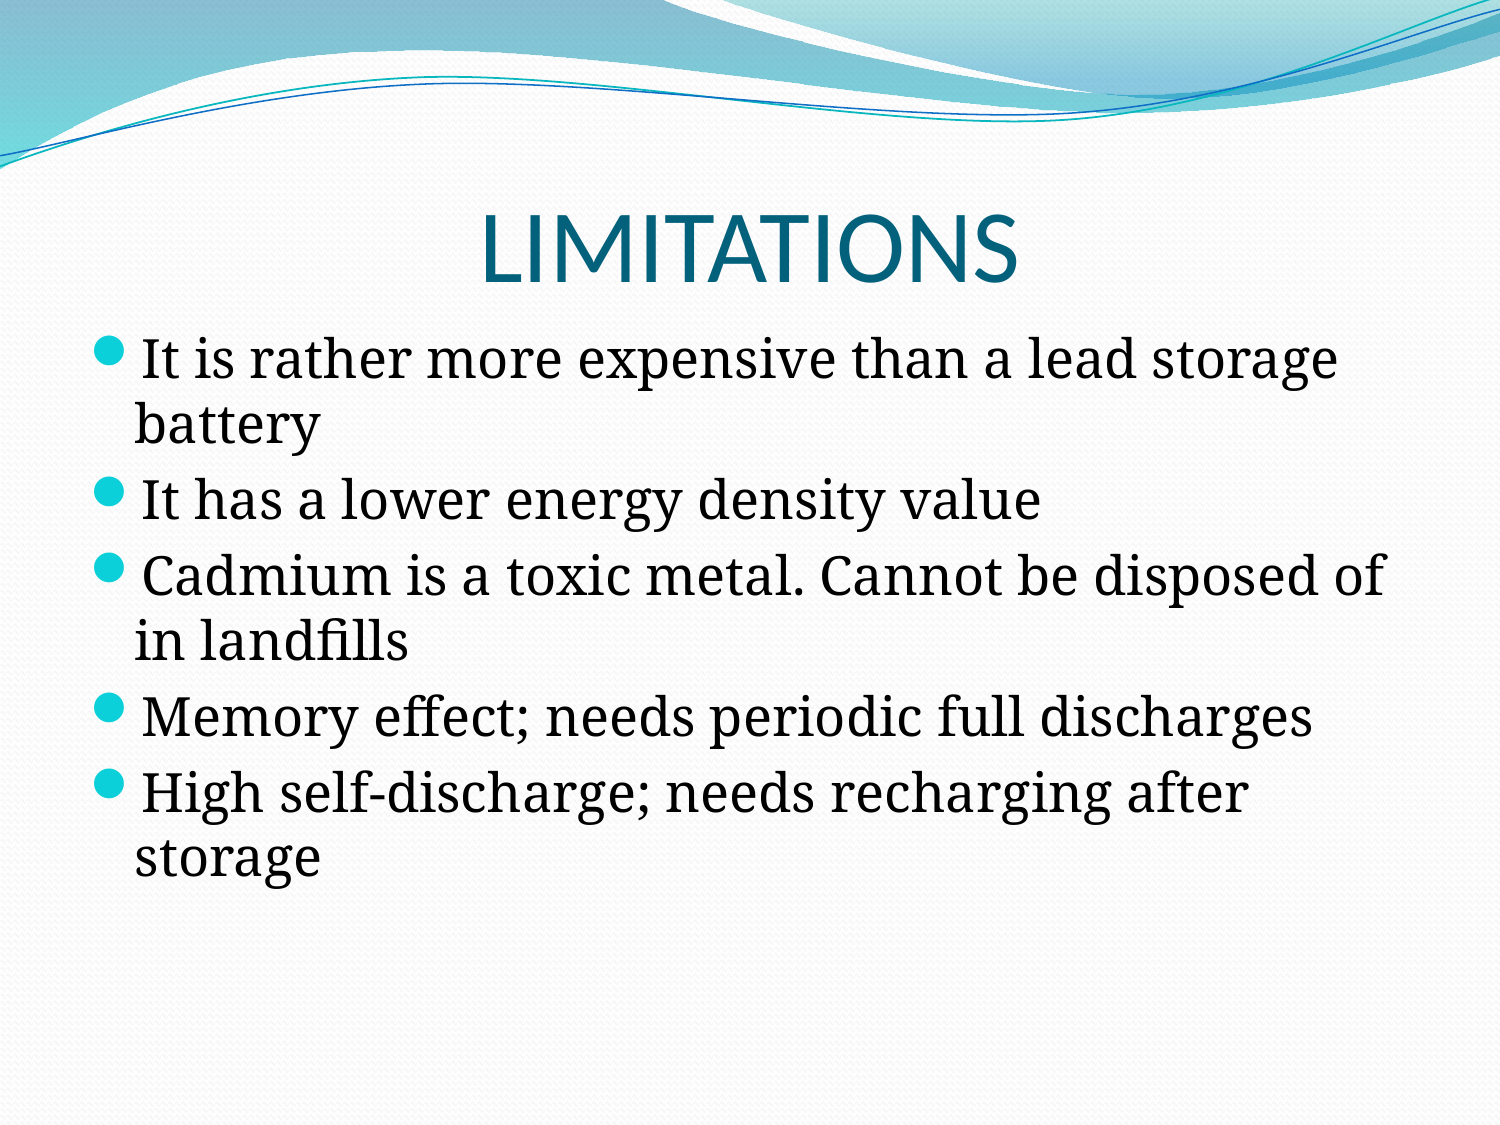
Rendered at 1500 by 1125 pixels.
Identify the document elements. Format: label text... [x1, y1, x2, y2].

title LIMITATIONS [75, 115, 1425, 303]
list It is rather more expensive than a lead storage battery It has a lower energy density value Cadmium is a toxic metal. Cannot be disposed of in landfills Memory effect; needs periodic full discharges High self-discharge; needs recharging after storage [75, 317, 1425, 1038]
